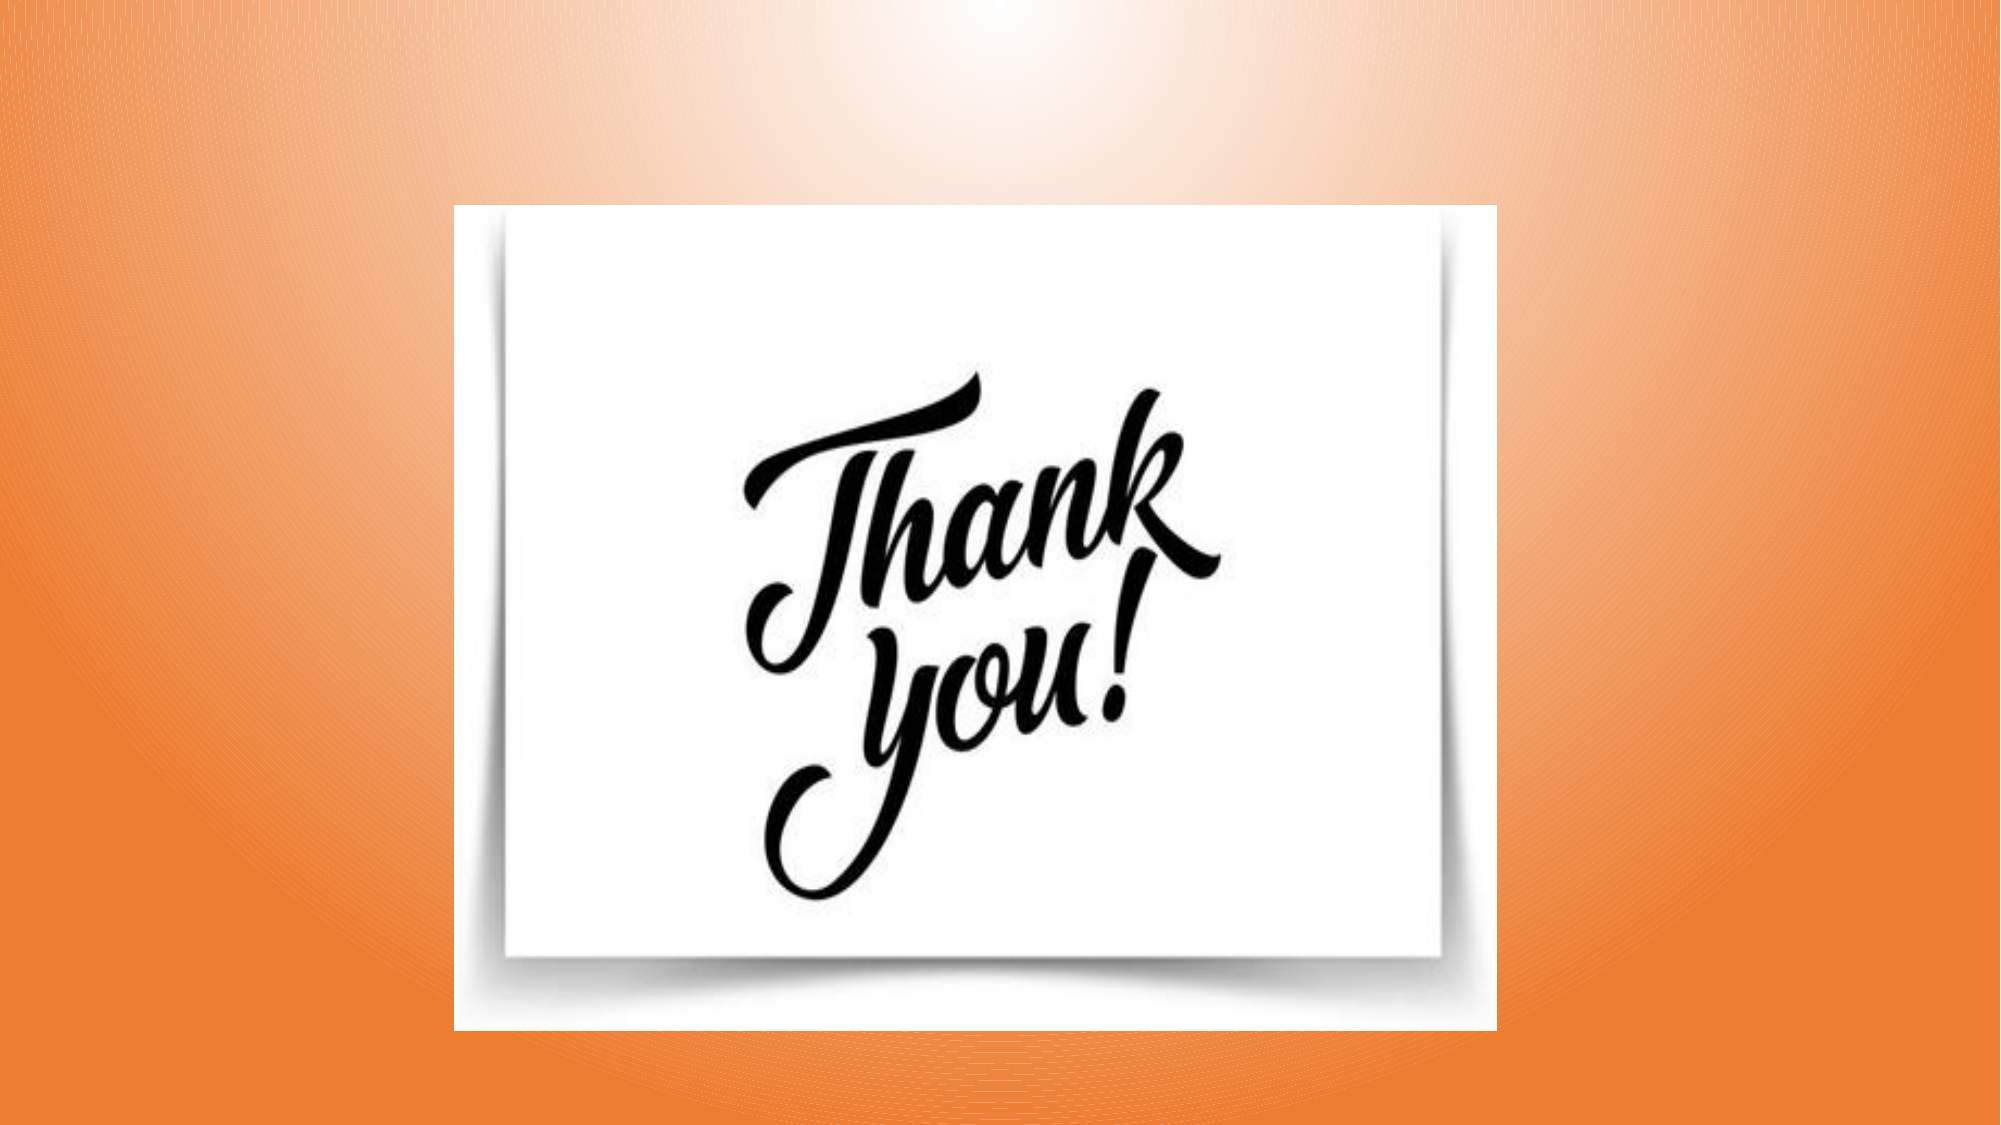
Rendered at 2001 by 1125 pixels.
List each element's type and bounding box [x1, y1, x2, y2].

picture [454, 205, 1497, 1031]
